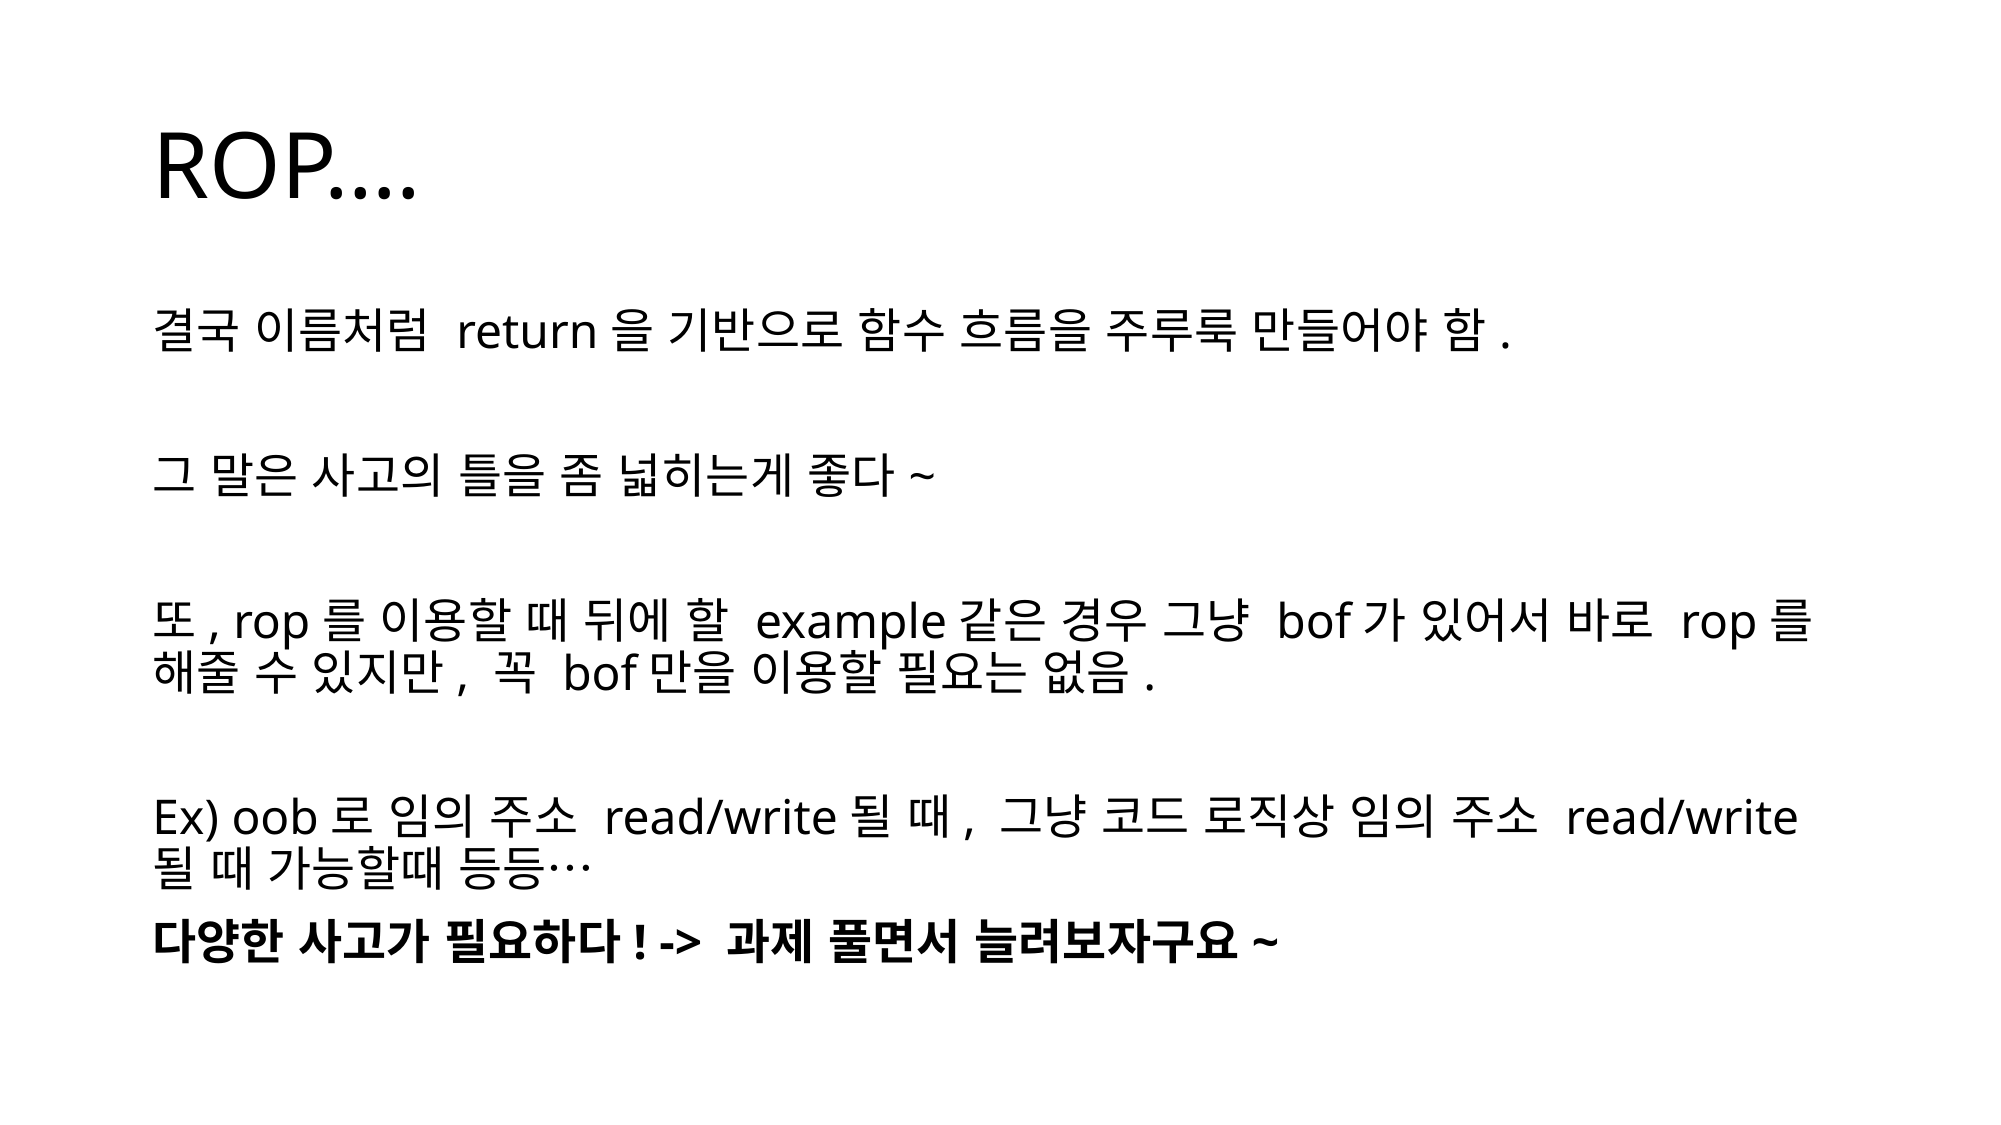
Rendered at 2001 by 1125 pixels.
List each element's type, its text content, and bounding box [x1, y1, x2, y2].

list 결국 이름처럼 return을 기반으로 함수 흐름을 주루룩 만들어야 함. 그 말은 사고의 틀을 좀 넓히는게 좋다~ 또, rop를 이용할 때 뒤에 할 example같은 경우 그냥 bof가 있어서 바로 rop를 해줄 수 있지만, 꼭 bof만을 이용할 필요는 없음. Ex) oob로 임의 주소 read/write될 때, 그냥 코드 로직상 임의 주소 read/write될 때 가능할때 등등… 다양한 사고가 필요하다! -> 과제 풀면서 늘려보자구요~ [137, 299, 1863, 1014]
title ROP…. [137, 59, 1863, 278]
